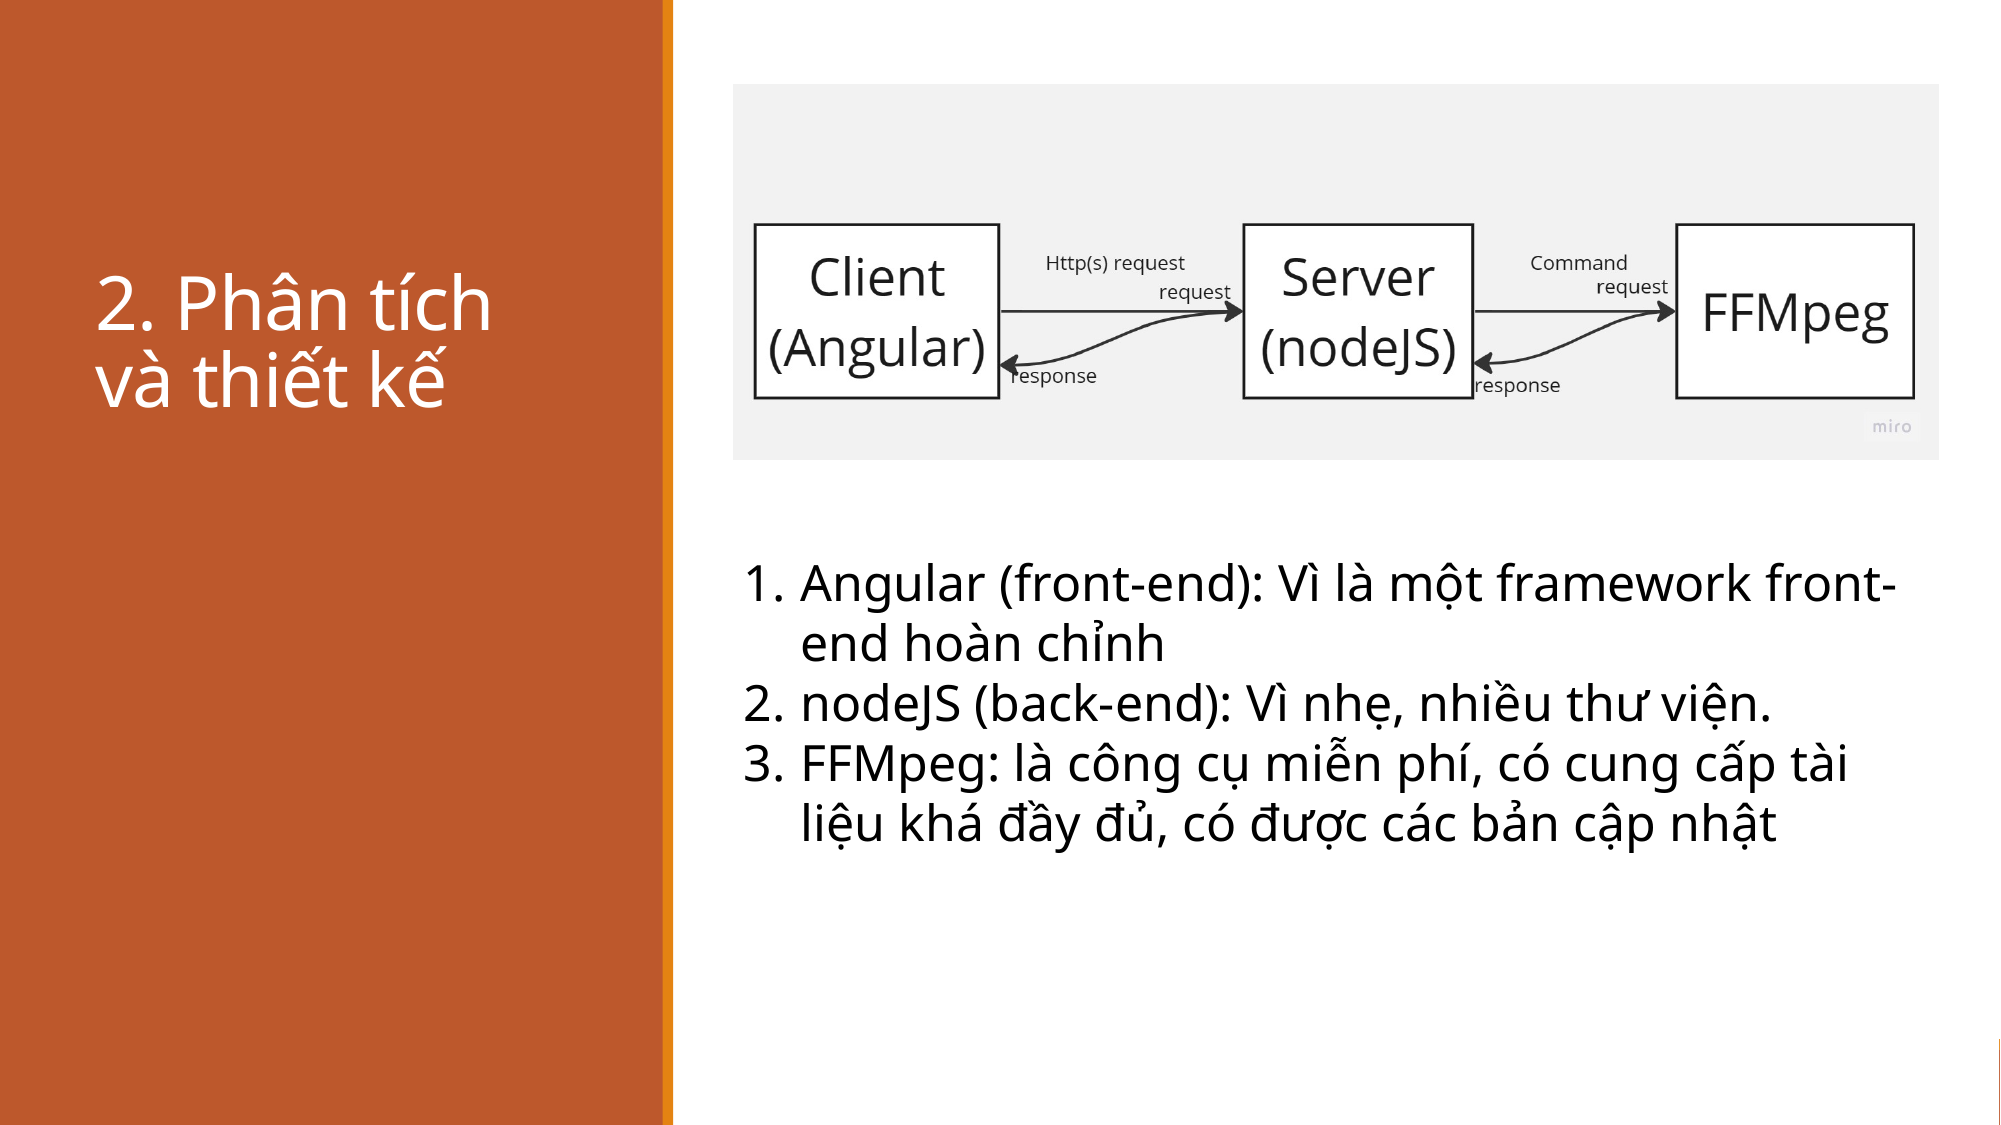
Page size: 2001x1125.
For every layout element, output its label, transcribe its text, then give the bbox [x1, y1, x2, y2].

text_box Angular (front-end): Vì là một framework front-end hoàn chỉnh nodeJS (back-end): Vì nhẹ, nhiều thư viện. FFMpeg: là công cụ miễn phí, có cung cấp tài liệu khá đầy đủ, có được các bản cập nhật [729, 544, 1925, 859]
text_box [661, 0, 674, 1125]
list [732, 84, 1940, 460]
text_box [674, 0, 2000, 1125]
text_box [0, 0, 661, 1125]
title 2. Phân tích và thiết kế [80, 84, 587, 430]
